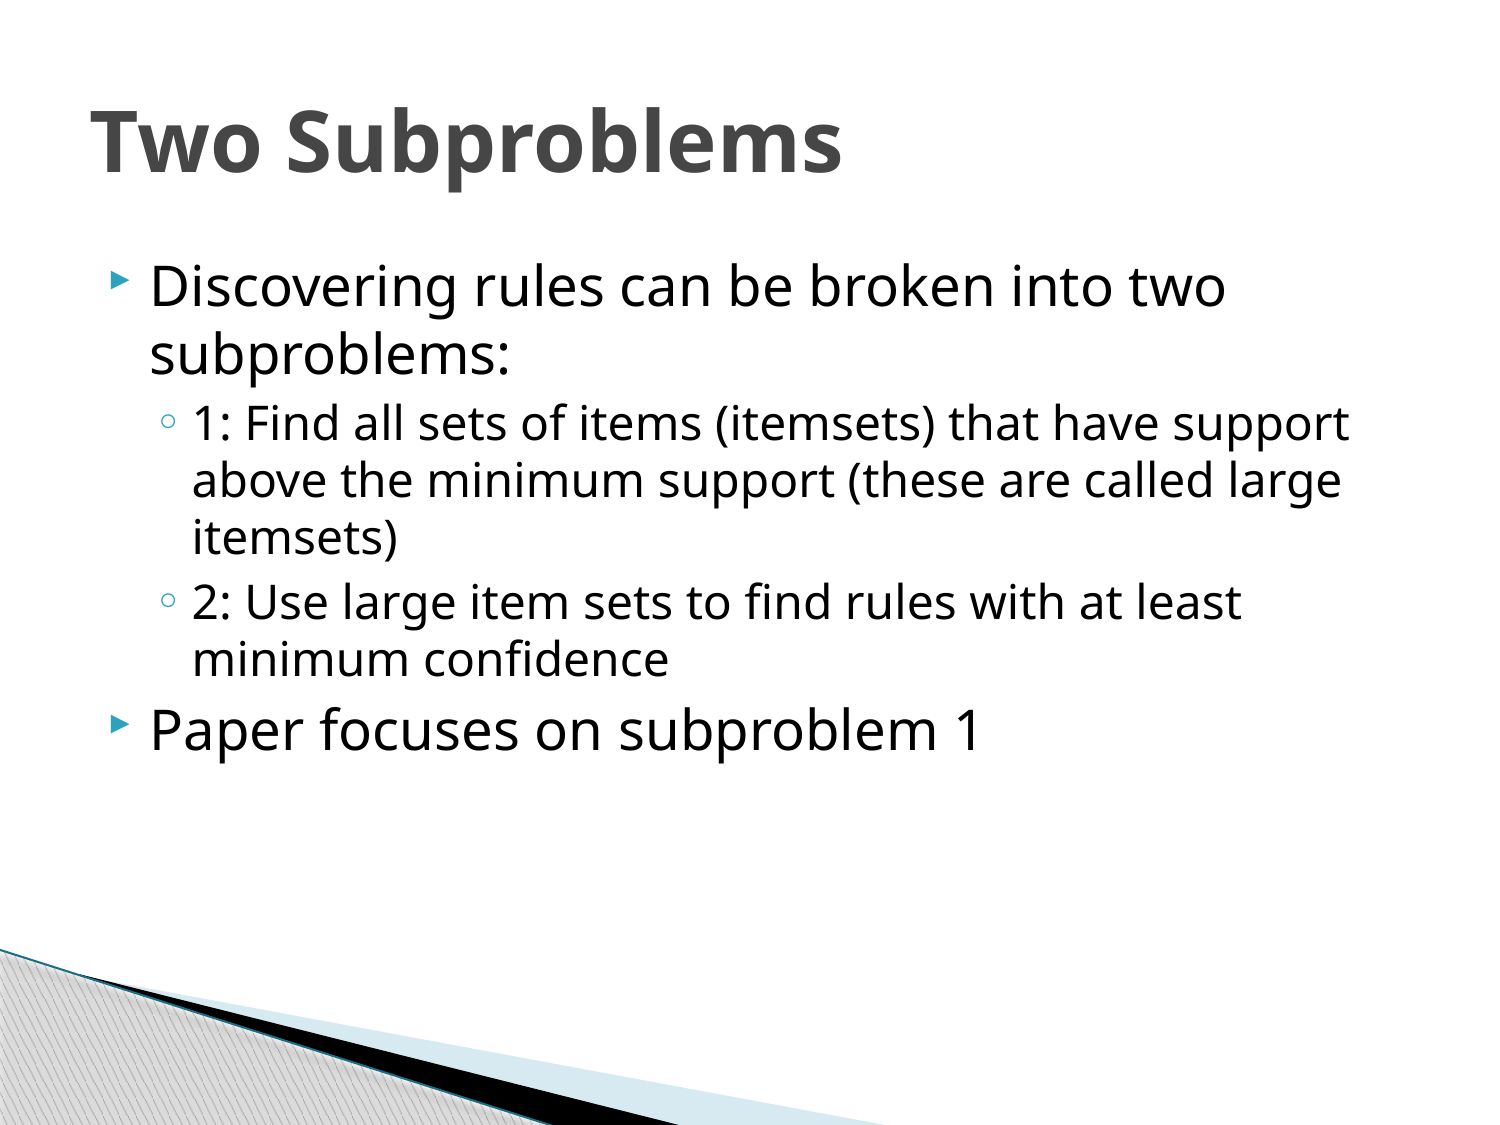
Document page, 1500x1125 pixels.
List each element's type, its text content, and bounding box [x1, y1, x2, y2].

title Two Subproblems [75, 45, 1425, 233]
list Discovering rules can be broken into two subproblems: 1: Find all sets of items (itemsets) that have support above the minimum support (these are called large itemsets) 2: Use large item sets to find rules with at least minimum confidence Paper focuses on subproblem 1 [75, 243, 1425, 986]
